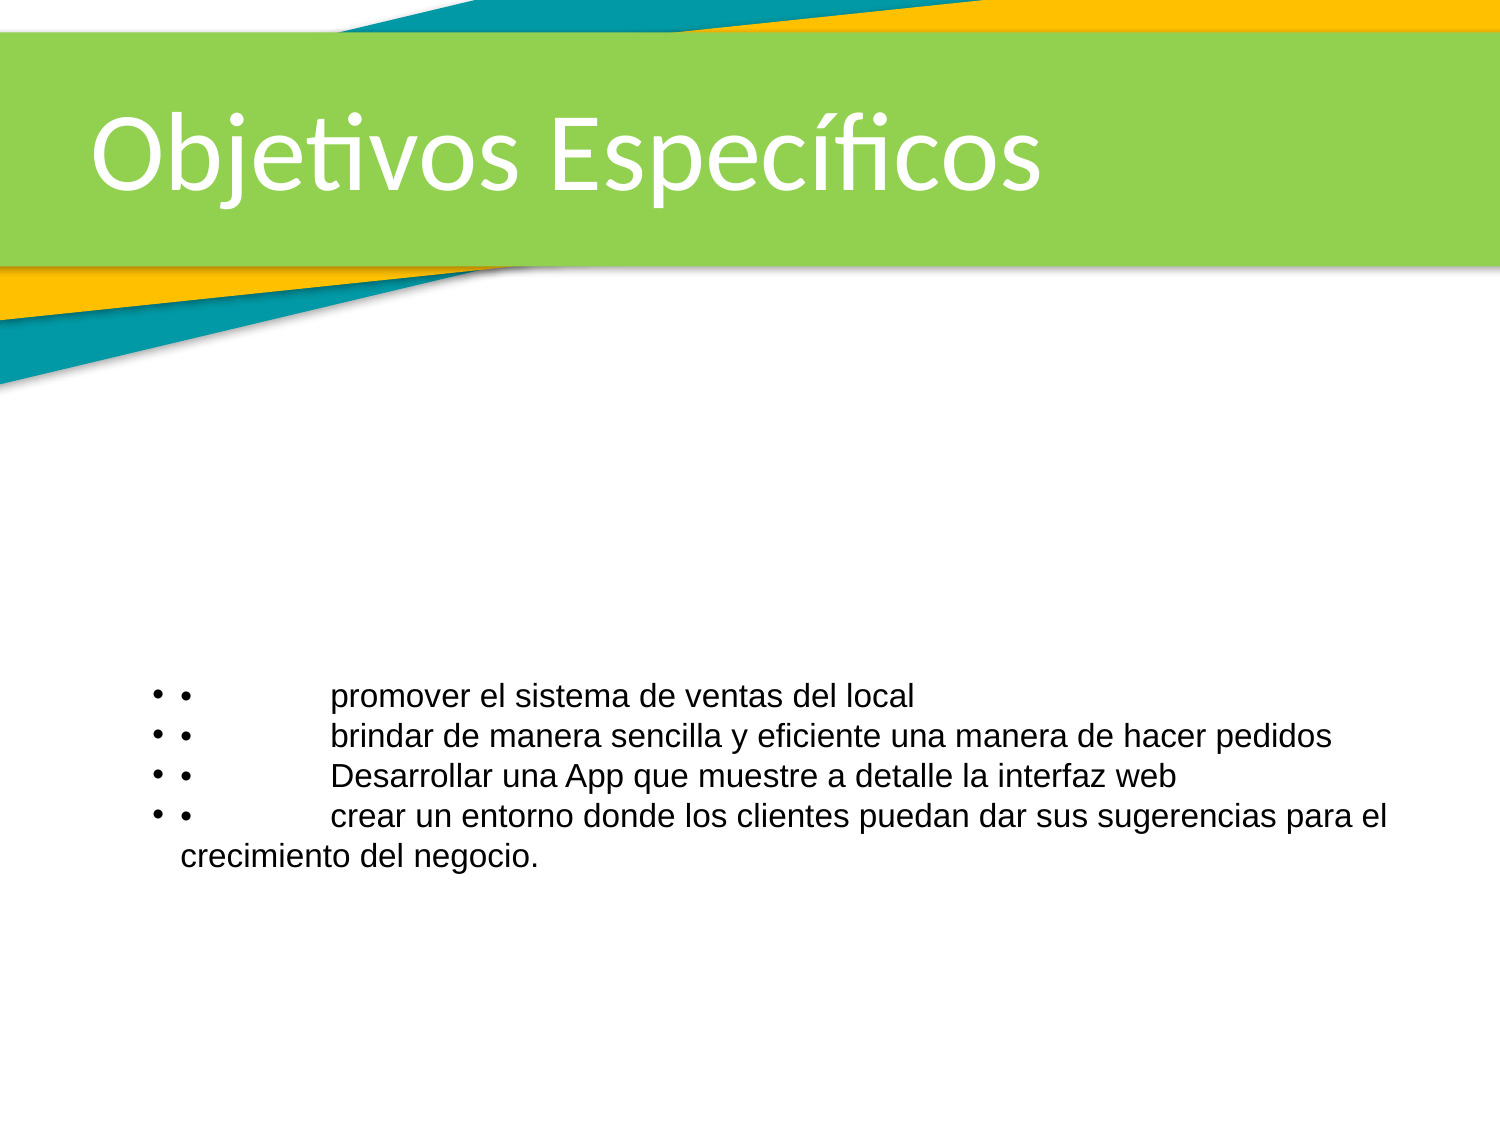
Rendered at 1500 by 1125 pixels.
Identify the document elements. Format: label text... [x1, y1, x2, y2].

text_box Objetivos Específicos [75, 72, 1371, 219]
text_box • promover el sistema de ventas del local • brindar de manera sencilla y eficiente una manera de hacer pedidos • Desarrollar una App que muestre a detalle la interfaz web • crear un entorno donde los clientes puedan dar sus sugerencias para el crecimiento del negocio. [137, 492, 1443, 1057]
